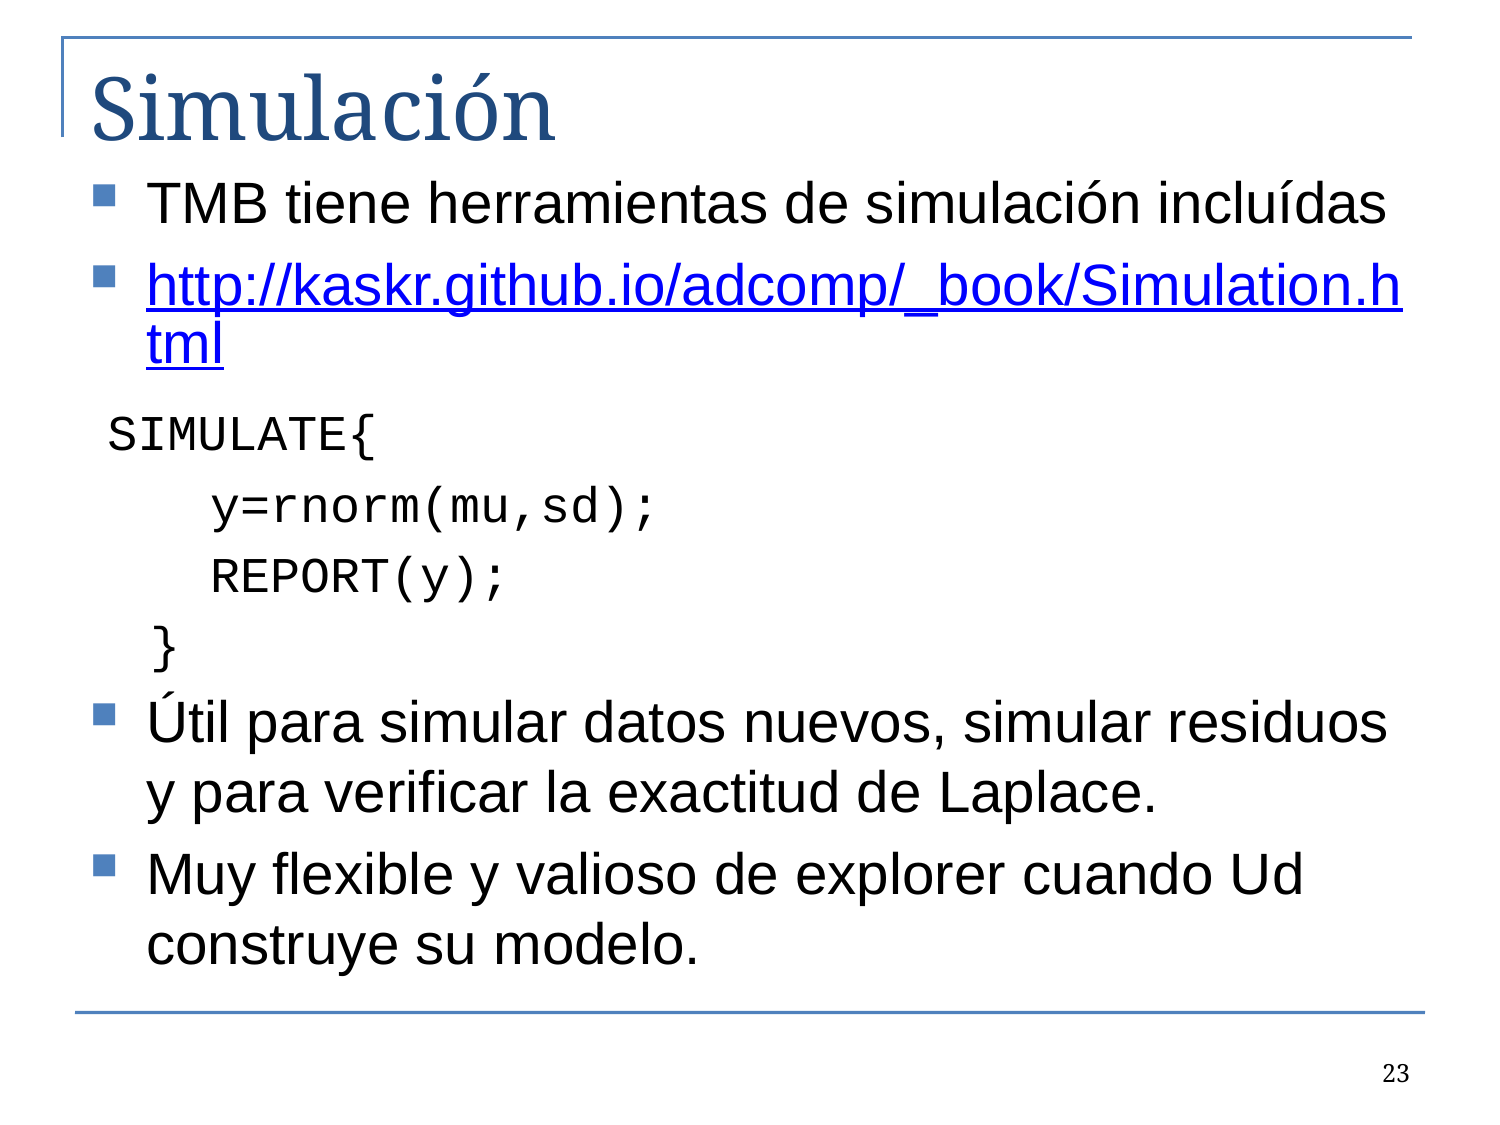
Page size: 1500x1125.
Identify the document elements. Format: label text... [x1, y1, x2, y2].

slide_number 23 [1074, 1023, 1426, 1100]
list TMB tiene herramientas de simulación incluídas http://kaskr.github.io/adcomp/_book/Simulation.html SIMULATE{ y=rnorm(mu,sd); REPORT(y); } Útil para simular datos nuevos, simular residuos y para verificar la exactitud de Laplace. Muy flexible y valioso de explorer cuando Ud construye su modelo. [75, 157, 1425, 901]
title Simulación [75, 45, 1425, 157]
